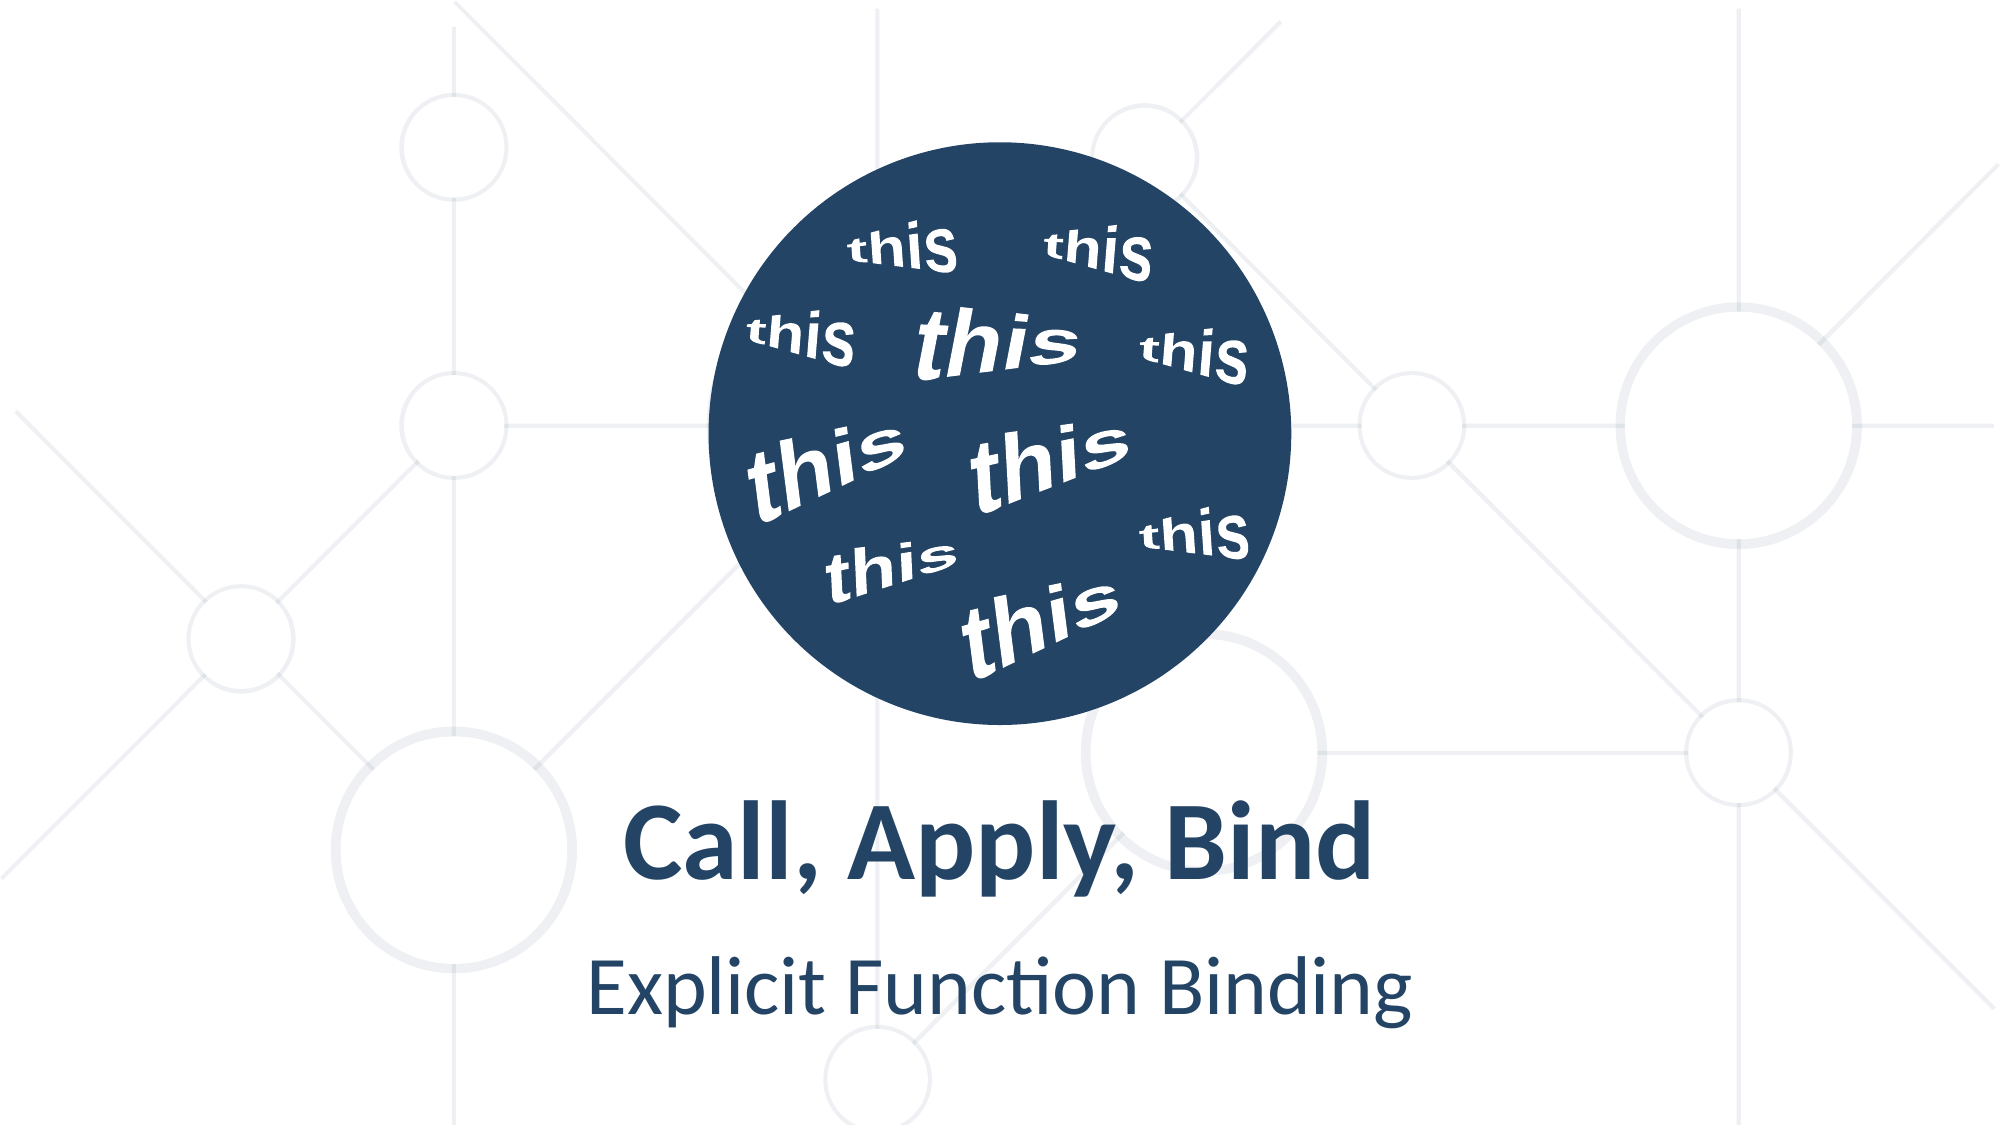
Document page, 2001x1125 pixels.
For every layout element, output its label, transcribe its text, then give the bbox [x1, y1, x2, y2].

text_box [746, 301, 1248, 605]
title Call, Apply, Bind [100, 771, 1900, 898]
subtitle Explicit Function Binding [100, 916, 1900, 1043]
